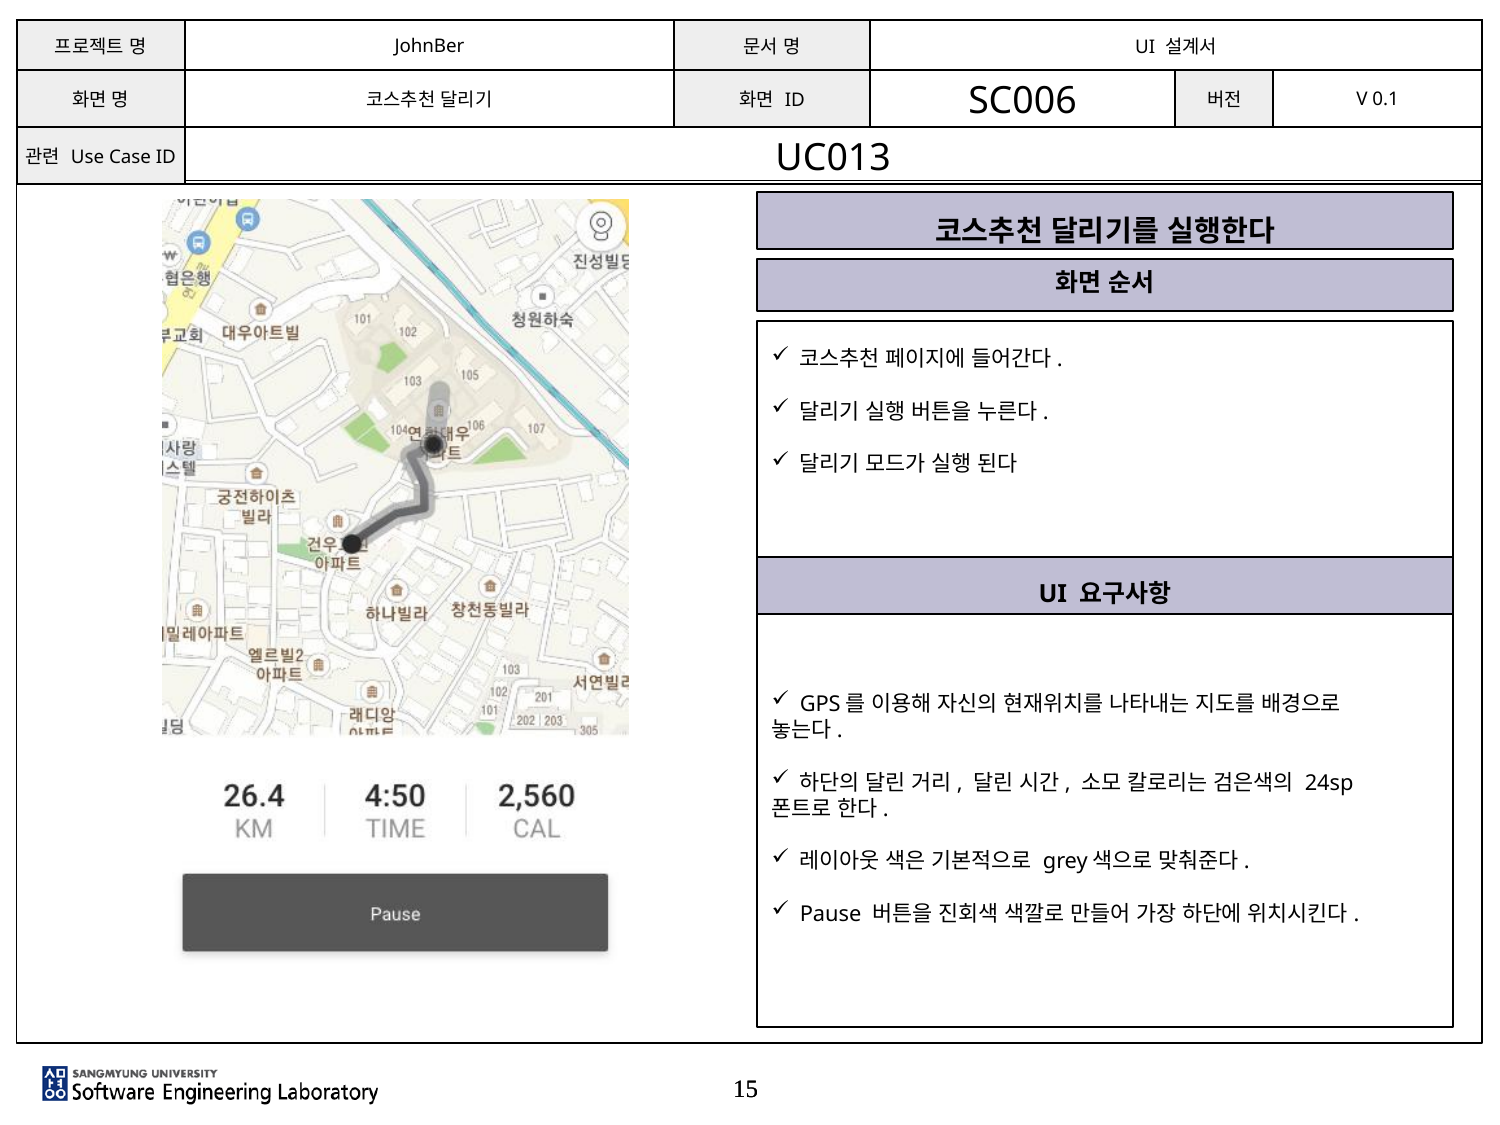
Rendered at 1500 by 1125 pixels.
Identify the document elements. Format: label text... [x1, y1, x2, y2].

table_cell UC013 [186, 128, 1481, 183]
table_cell SC006 [871, 71, 1174, 126]
table_header 문서 명 [675, 21, 869, 69]
table_cell 코스추천 달리기 [186, 71, 673, 126]
table_cell 화면 명 [18, 71, 184, 126]
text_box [756, 556, 1454, 1028]
table_cell 화면 ID [675, 71, 869, 126]
table_header 프로젝트 명 [18, 21, 184, 69]
table_cell 버전 [1176, 71, 1272, 126]
table_cell V 0.1 [1274, 71, 1481, 126]
table_header JohnBer [186, 21, 673, 69]
picture [162, 199, 629, 1028]
picture [42, 1066, 382, 1106]
table_header UI 설계서 [871, 21, 1481, 69]
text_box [756, 258, 1454, 556]
table_cell 관련 Use Case ID [18, 128, 184, 183]
text_box 코스추천 달리기를 실행한다 [756, 192, 1454, 249]
